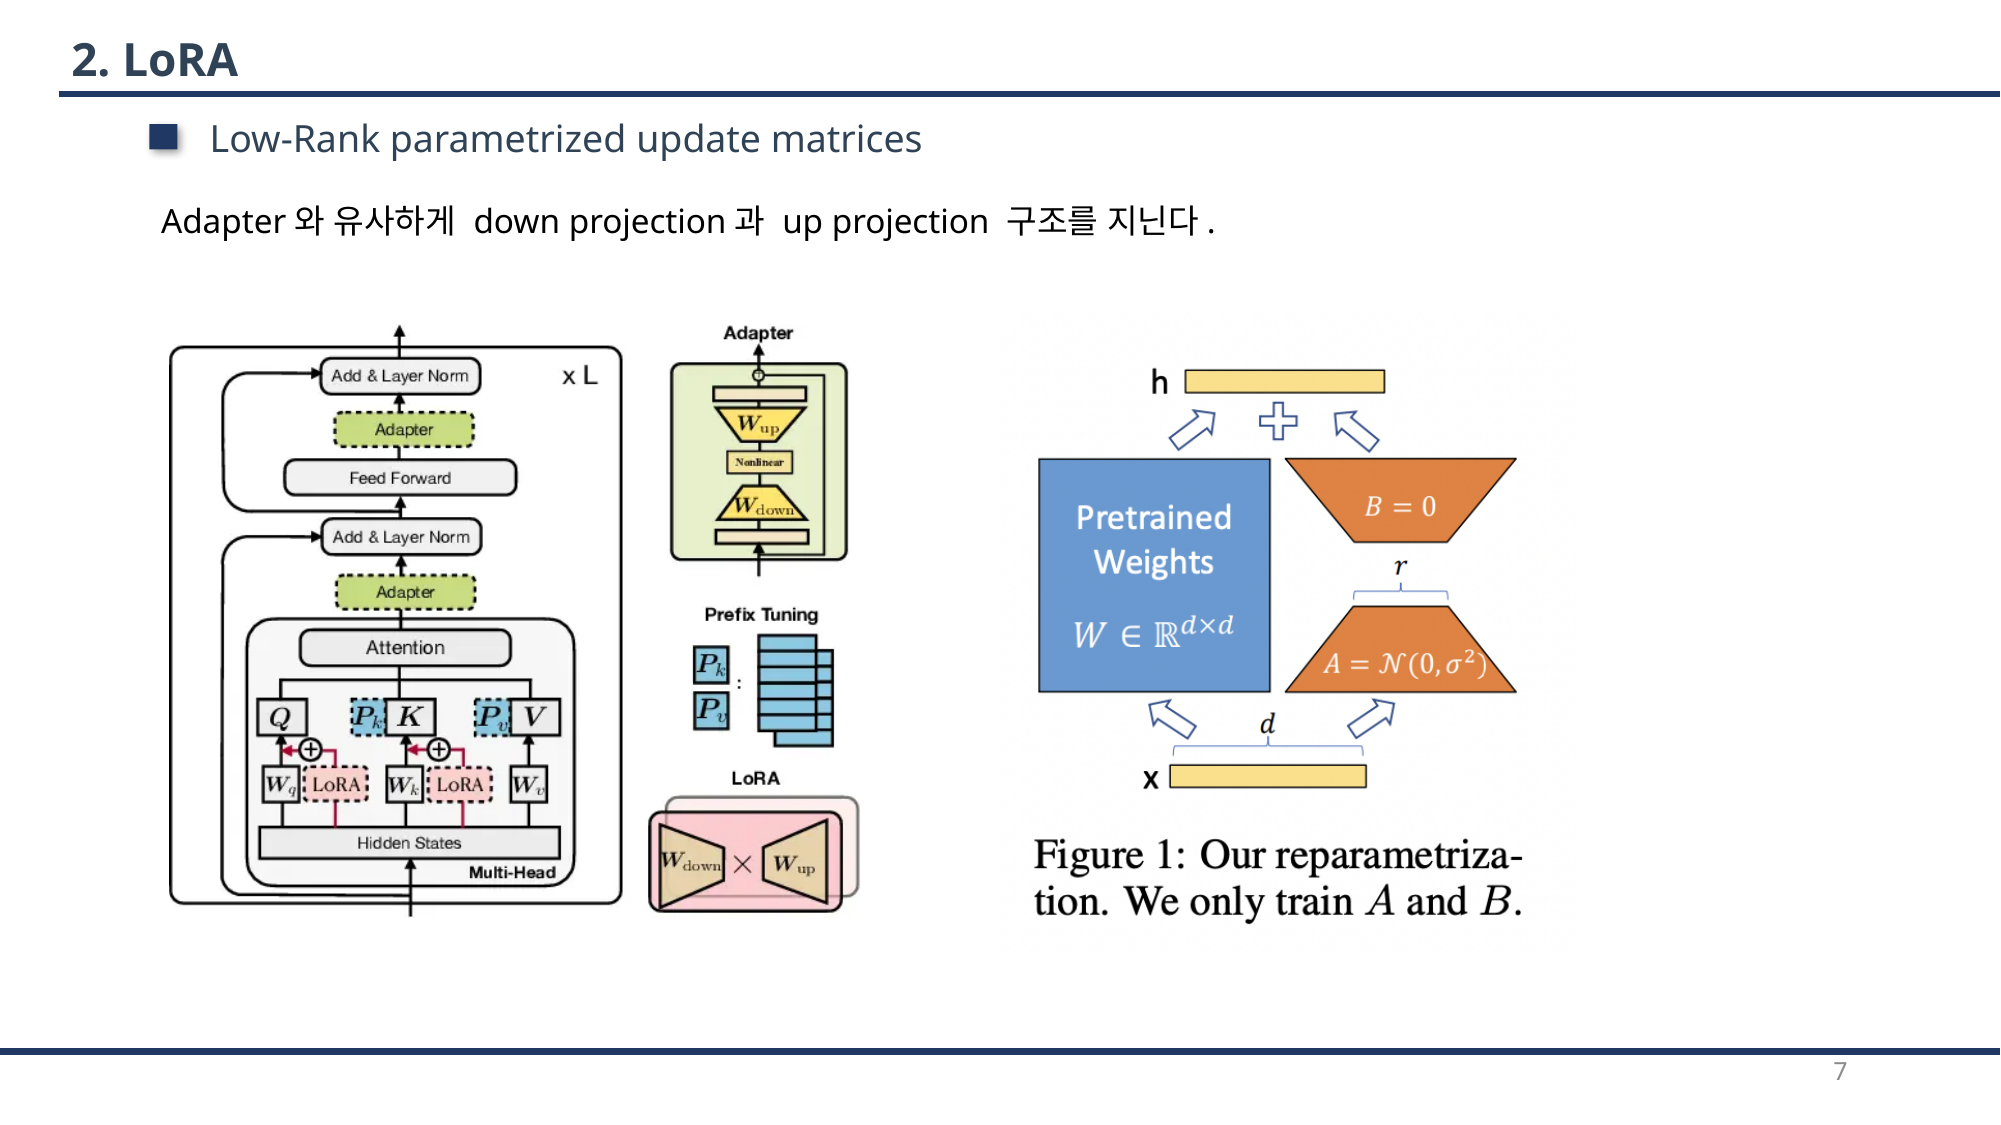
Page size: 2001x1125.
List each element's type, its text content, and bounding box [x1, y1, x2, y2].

picture [999, 312, 1577, 954]
slide_number 7 [1412, 1042, 1863, 1051]
slide_number 7 [1412, 1052, 1863, 1103]
text_box [148, 123, 178, 150]
text_box 2. LoRA [56, 23, 1104, 93]
text_box Low-Rank parametrized update matrices [194, 107, 1243, 168]
picture [169, 324, 861, 918]
text_box Adapter와 유사하게 down projection과 up projection 구조를 지닌다. [146, 172, 1960, 667]
